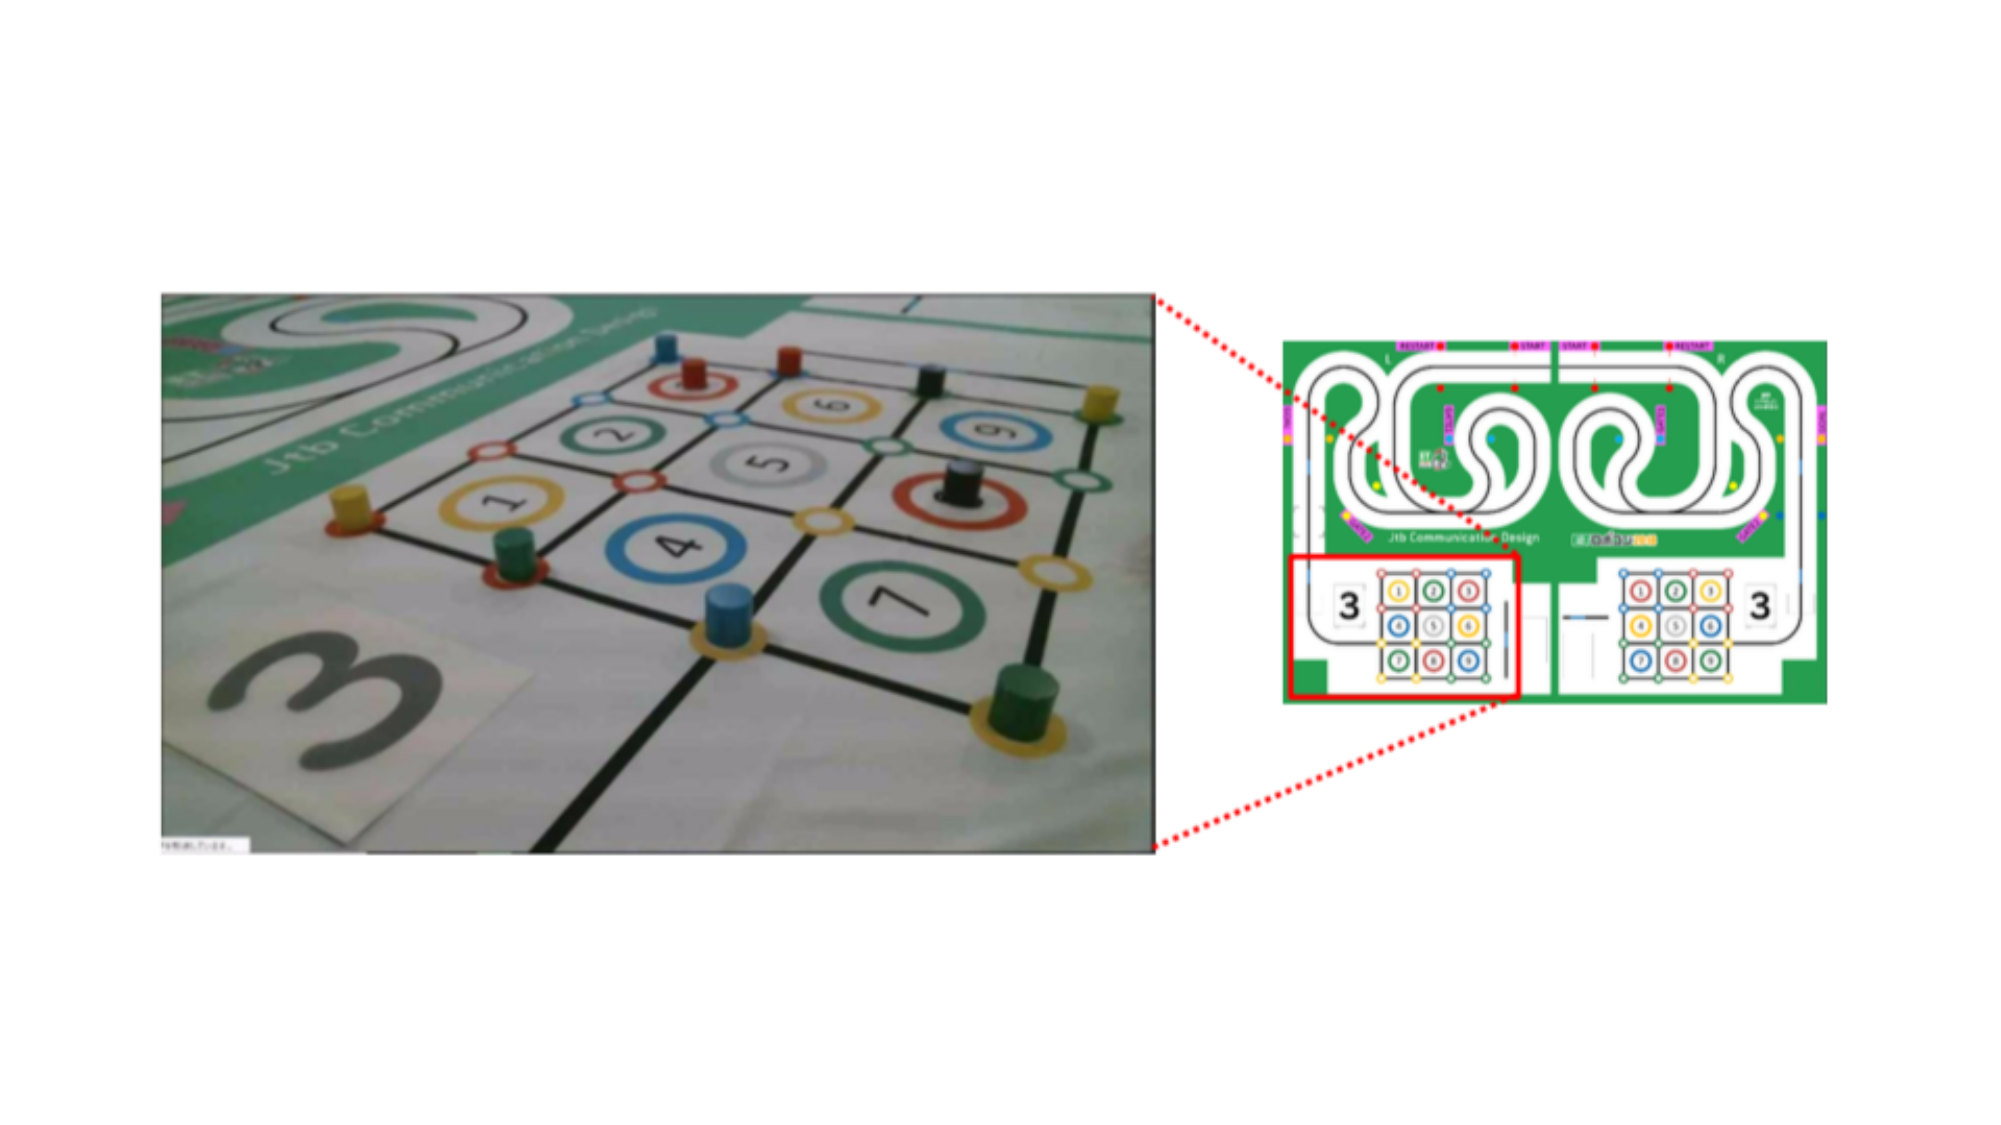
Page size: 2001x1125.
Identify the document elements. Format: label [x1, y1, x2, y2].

picture [141, 259, 1859, 866]
